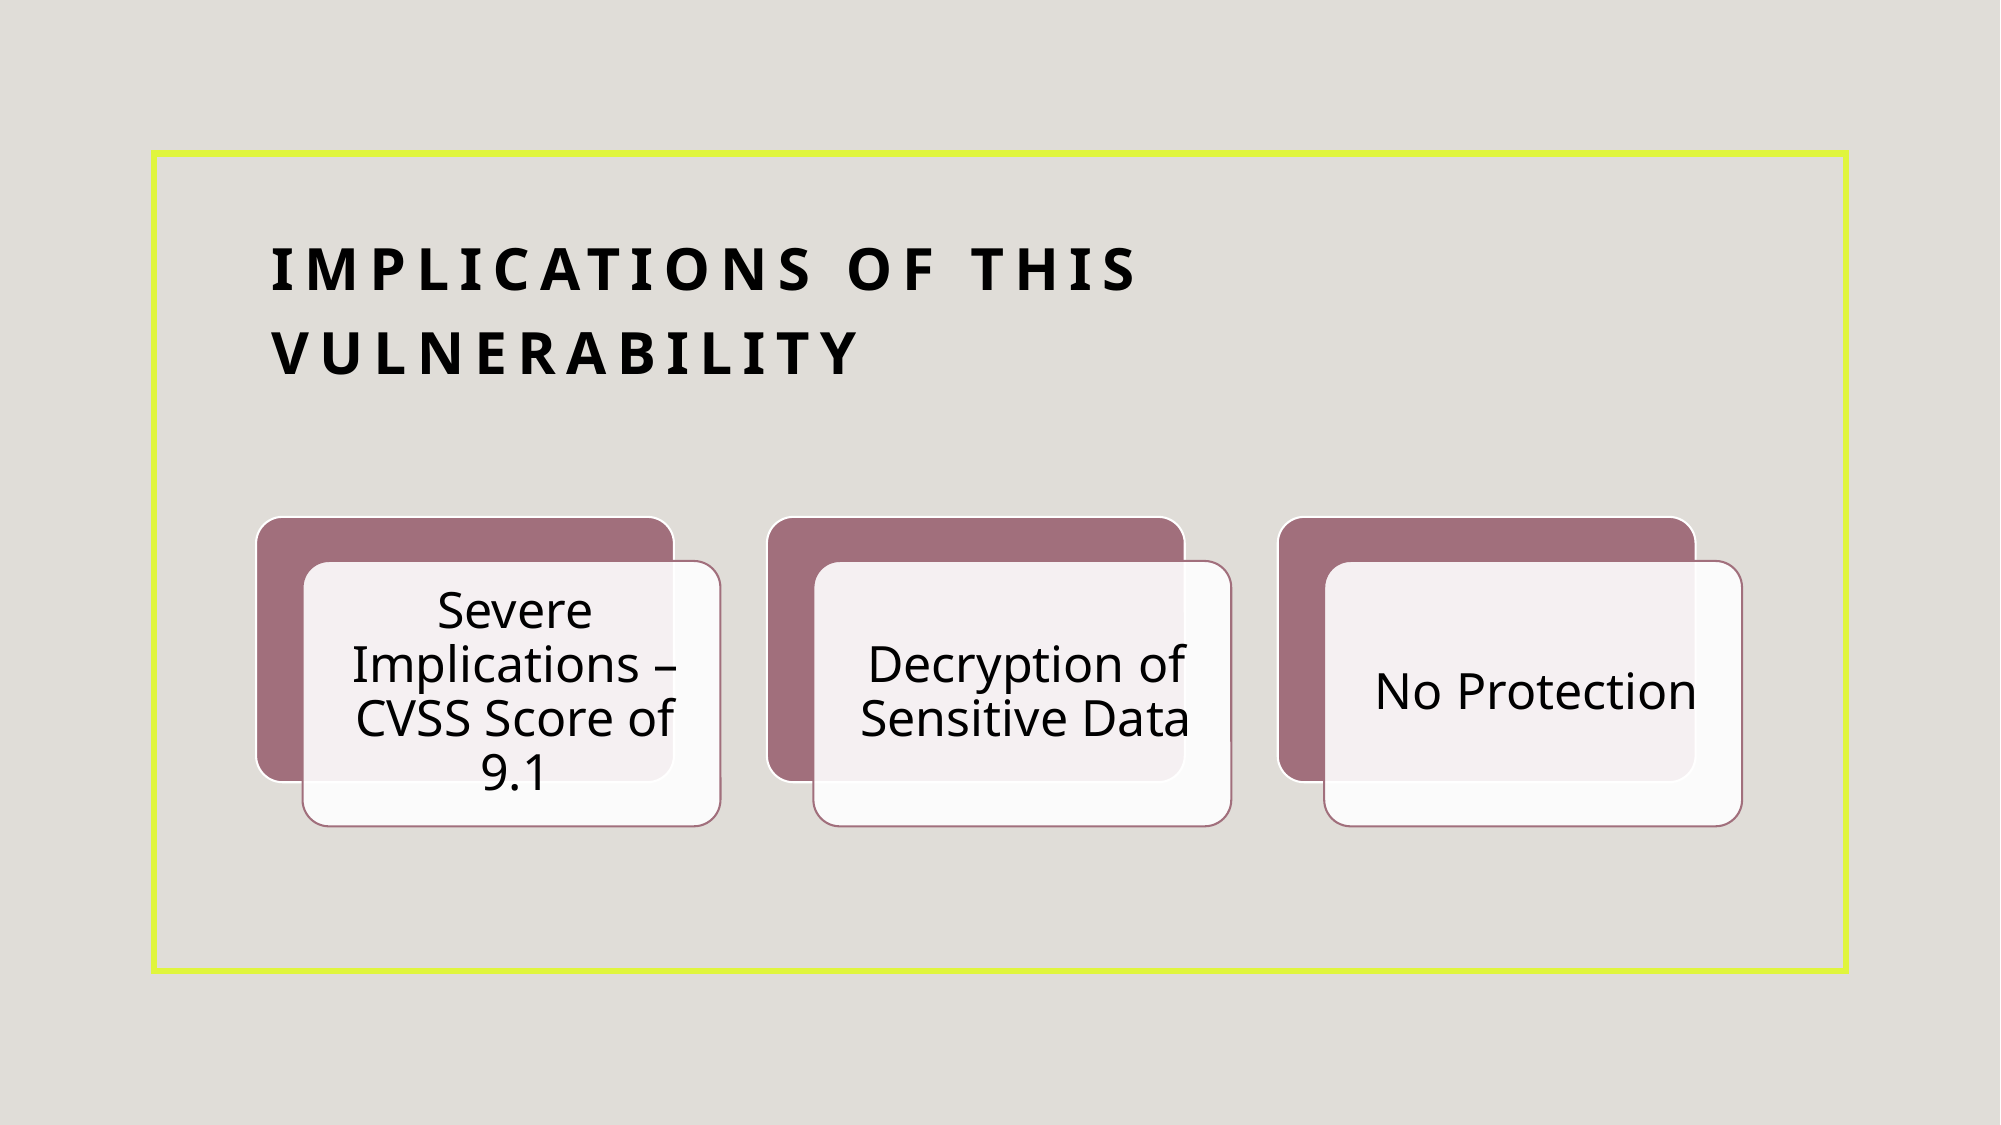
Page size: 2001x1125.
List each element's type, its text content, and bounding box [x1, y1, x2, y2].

text_box [153, 153, 1847, 972]
title Implications of this vulnerability [256, 209, 1506, 395]
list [255, 456, 1743, 888]
text_box [0, 0, 2000, 1125]
